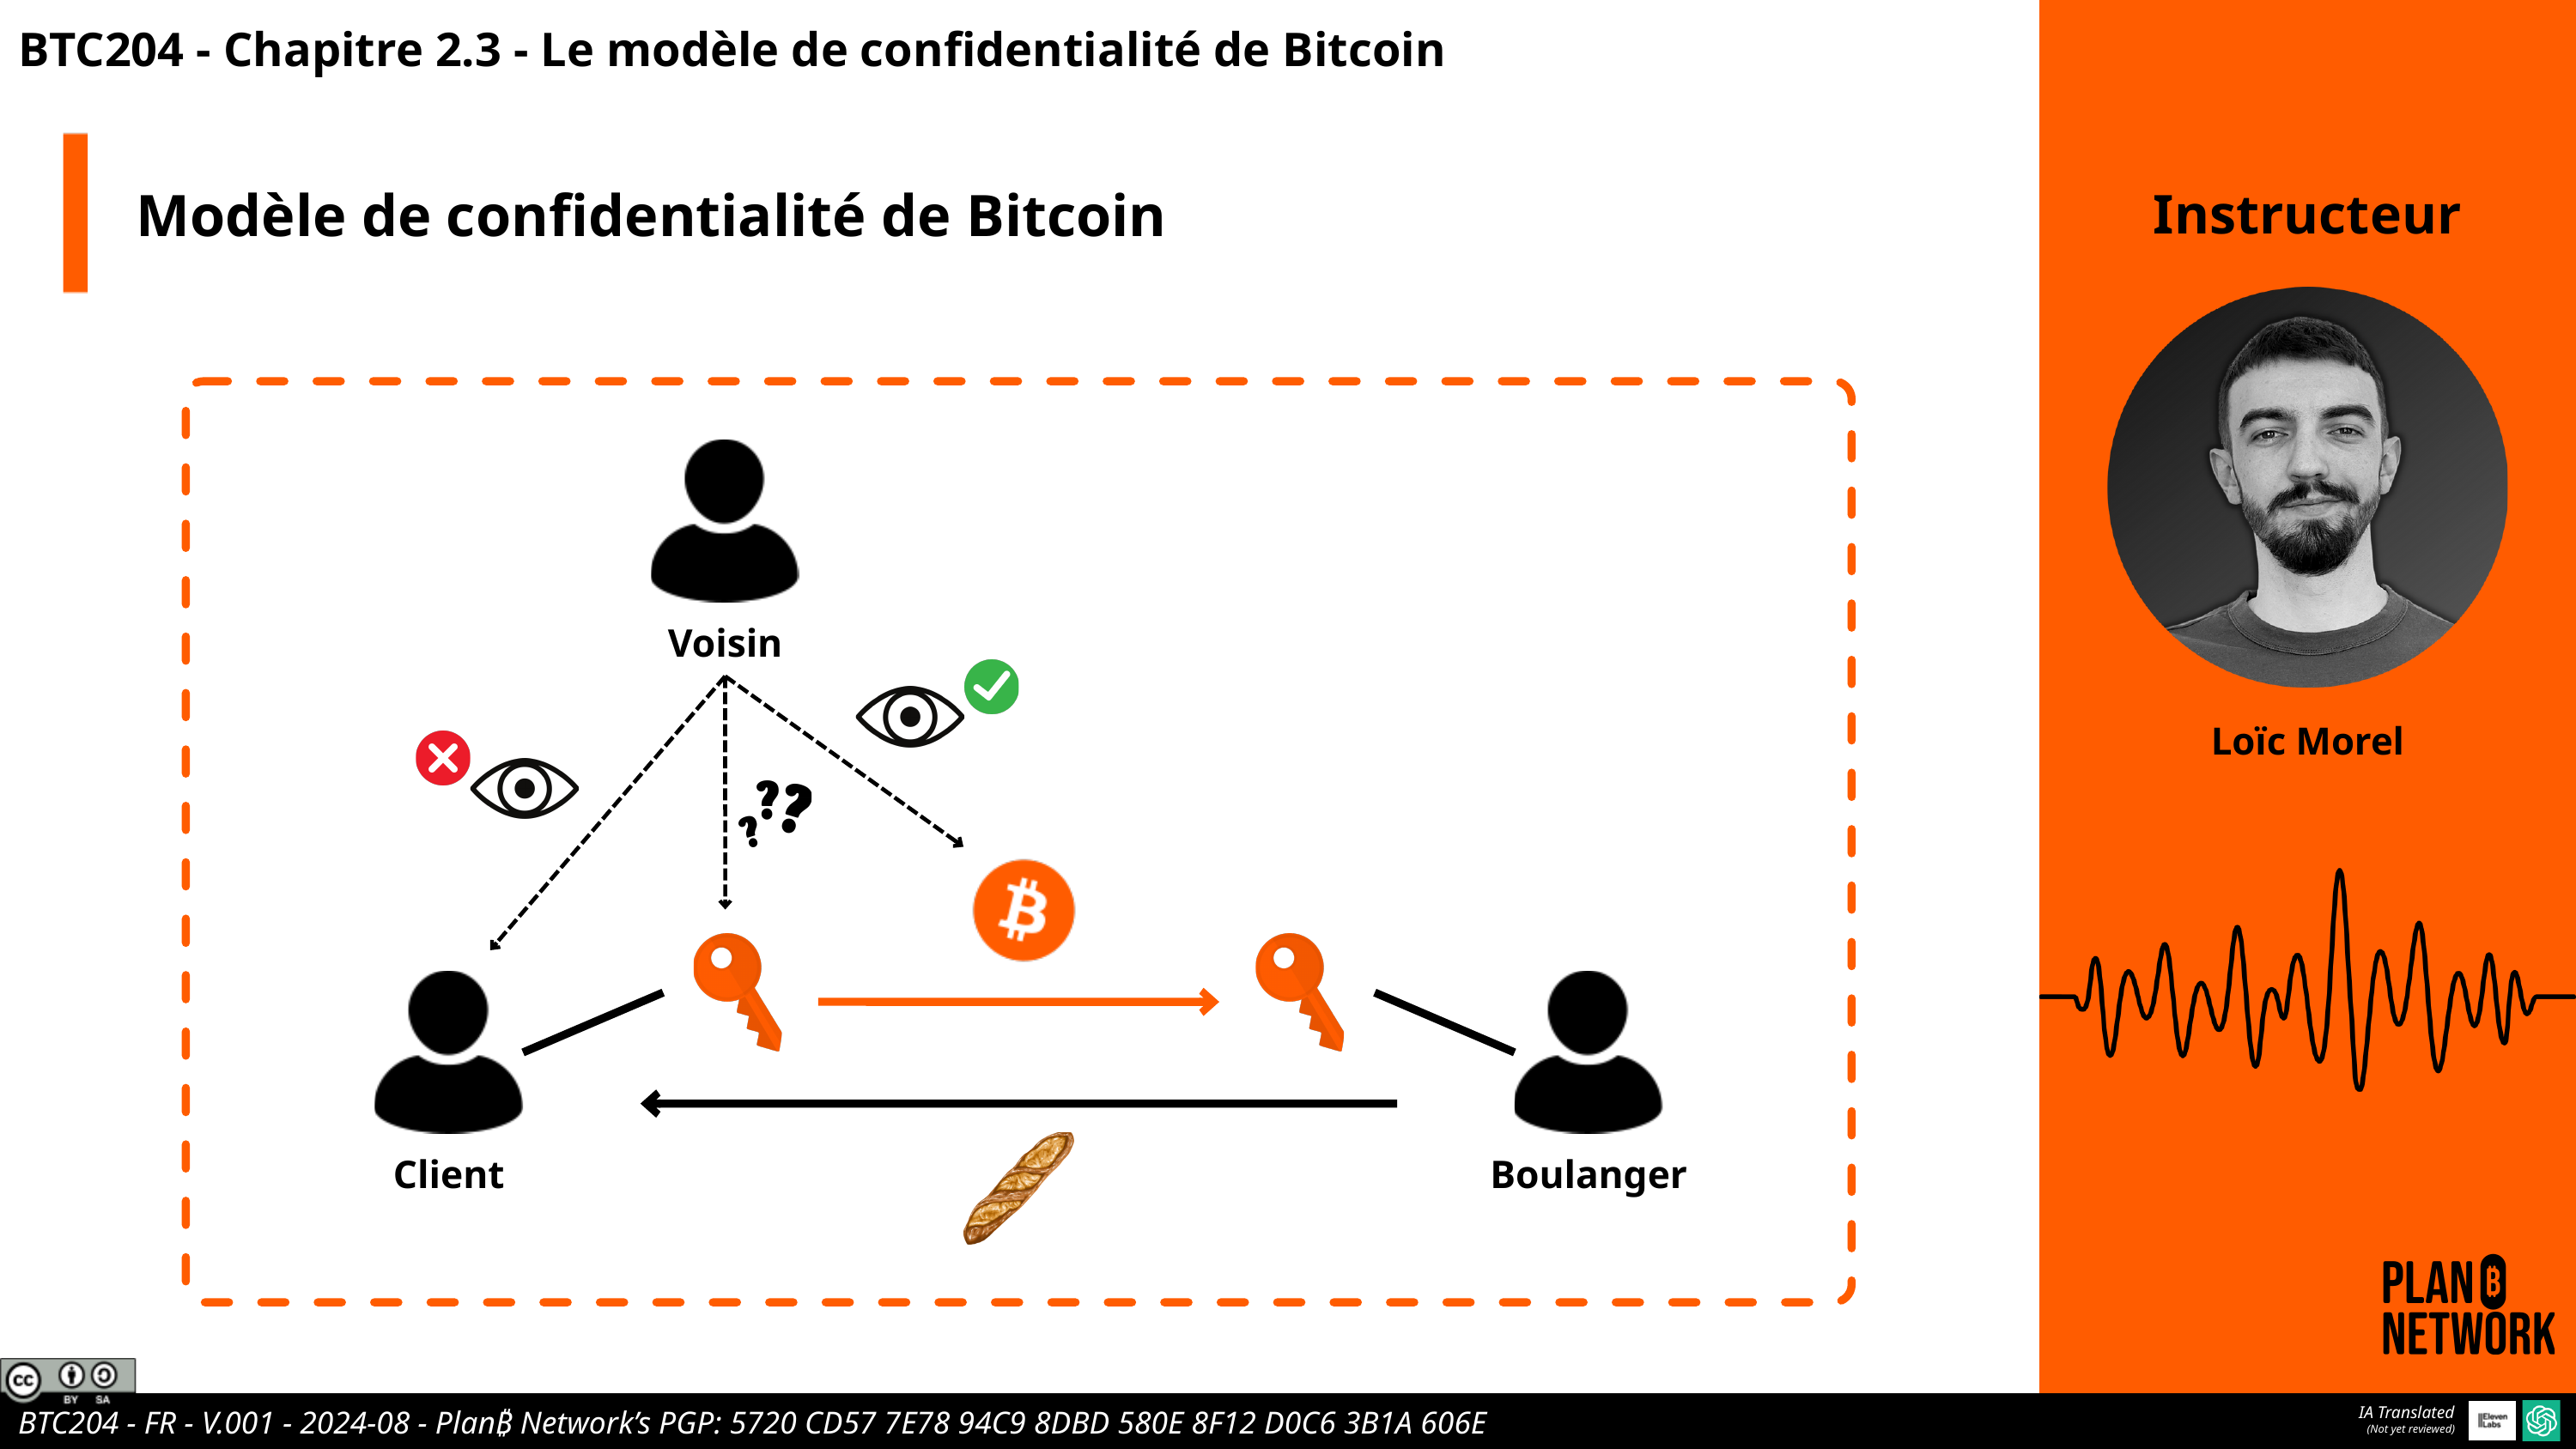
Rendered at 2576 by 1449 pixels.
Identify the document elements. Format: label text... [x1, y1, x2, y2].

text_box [2522, 1399, 2561, 1442]
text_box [0, 1392, 2576, 1449]
text_box [0, 1358, 137, 1390]
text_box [2038, 0, 2576, 1390]
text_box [2468, 1400, 2517, 1440]
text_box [185, 380, 1852, 1303]
text_box [63, 128, 88, 294]
text_box BTC204 - Chapitre 2.3 - Le modèle de confidentialité de Bitcoin [18, 10, 2000, 76]
text_box Modèle de confidentialité de Bitcoin [136, 167, 1850, 248]
